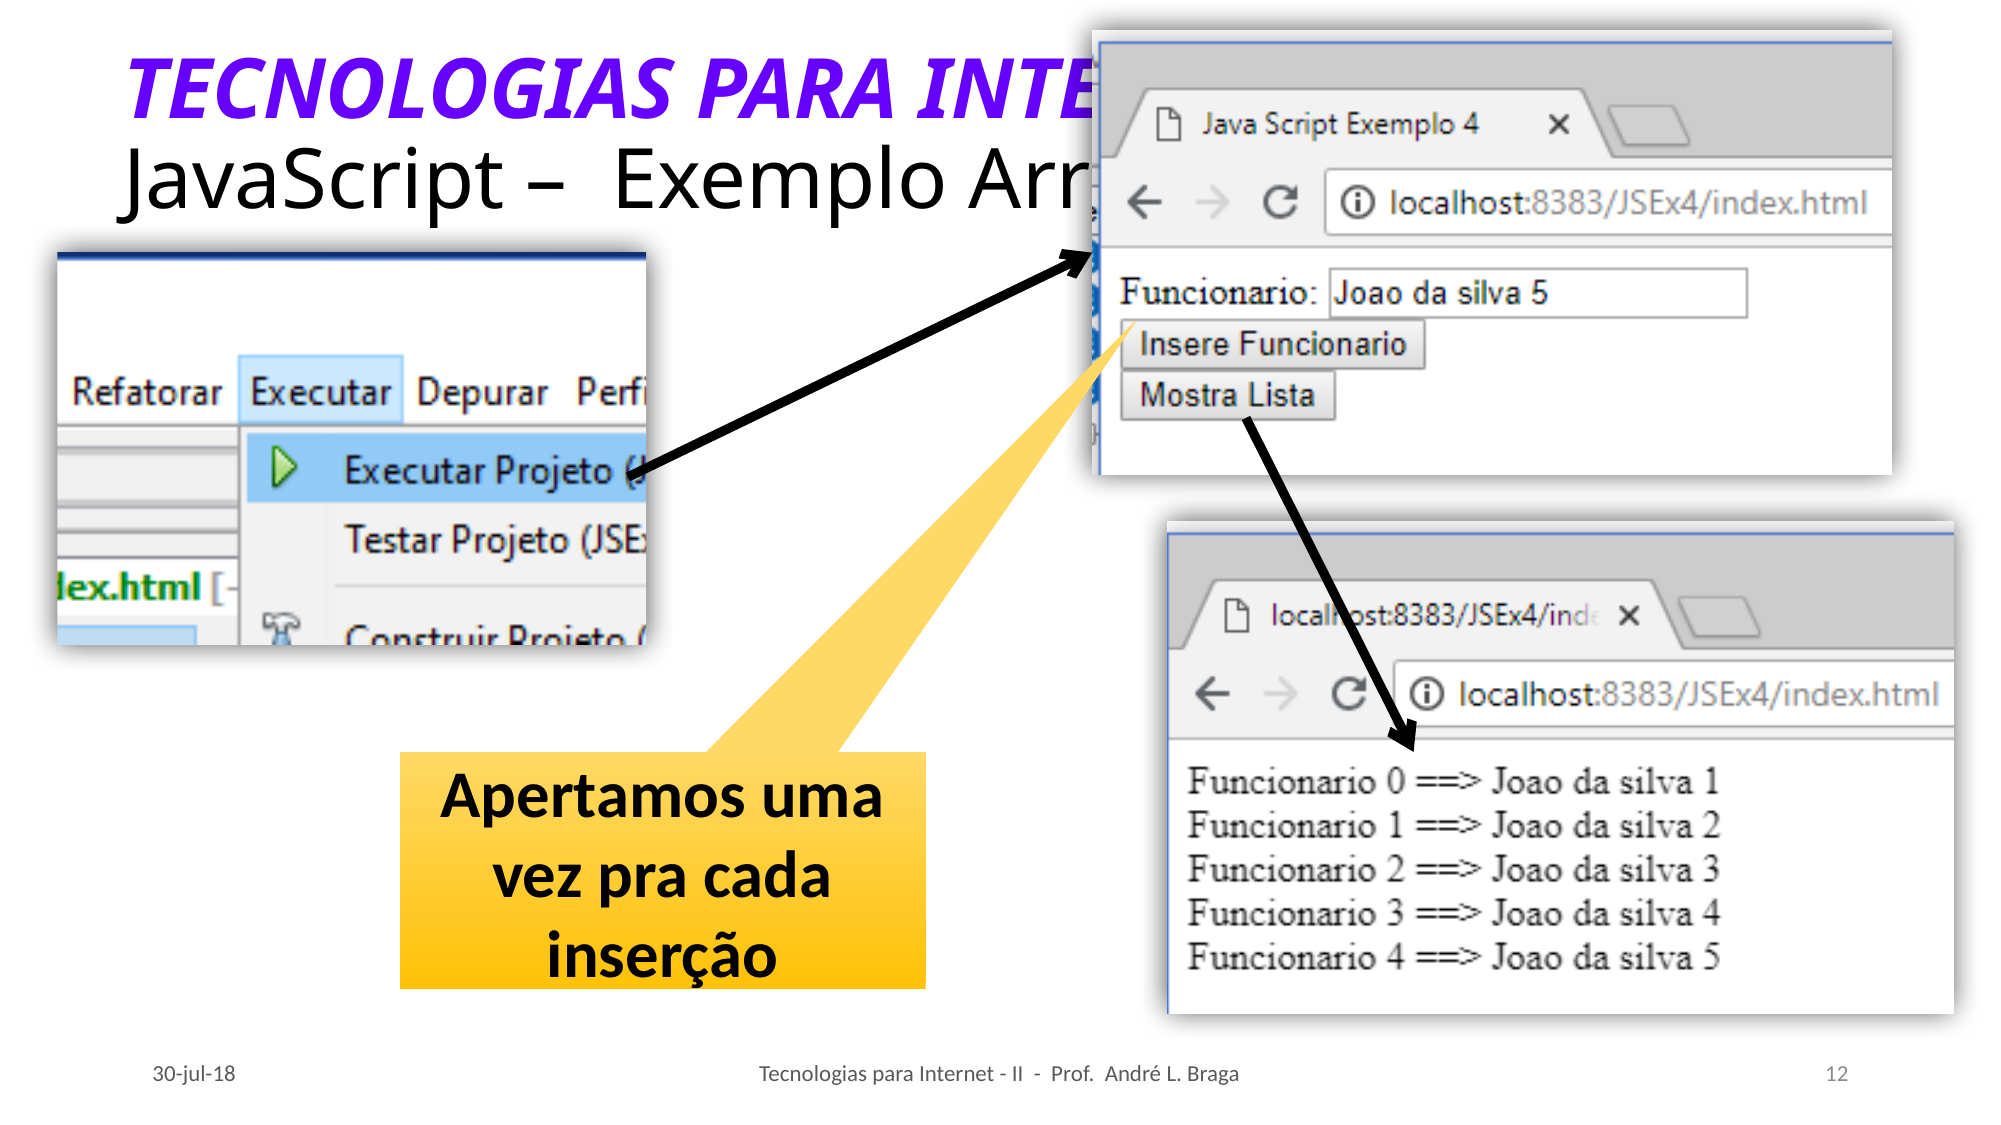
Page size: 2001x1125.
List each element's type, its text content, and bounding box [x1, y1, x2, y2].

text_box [1245, 417, 1414, 752]
title TECNOLOGIAS PARA INTERNET - II JavaScript – Exemplo Arrays [108, 28, 1073, 246]
picture [1167, 521, 1954, 1014]
picture [57, 252, 647, 645]
slide_number 30-jul-18 [137, 1042, 588, 1103]
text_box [627, 252, 1093, 477]
slide_number 12 [1413, 1042, 1864, 1103]
footer Tecnologias para Internet - II - Prof. André L. Braga [662, 1042, 1338, 1103]
text_box Apertamos uma vez pra cada inserção [399, 477, 1029, 990]
picture [1092, 30, 1892, 475]
